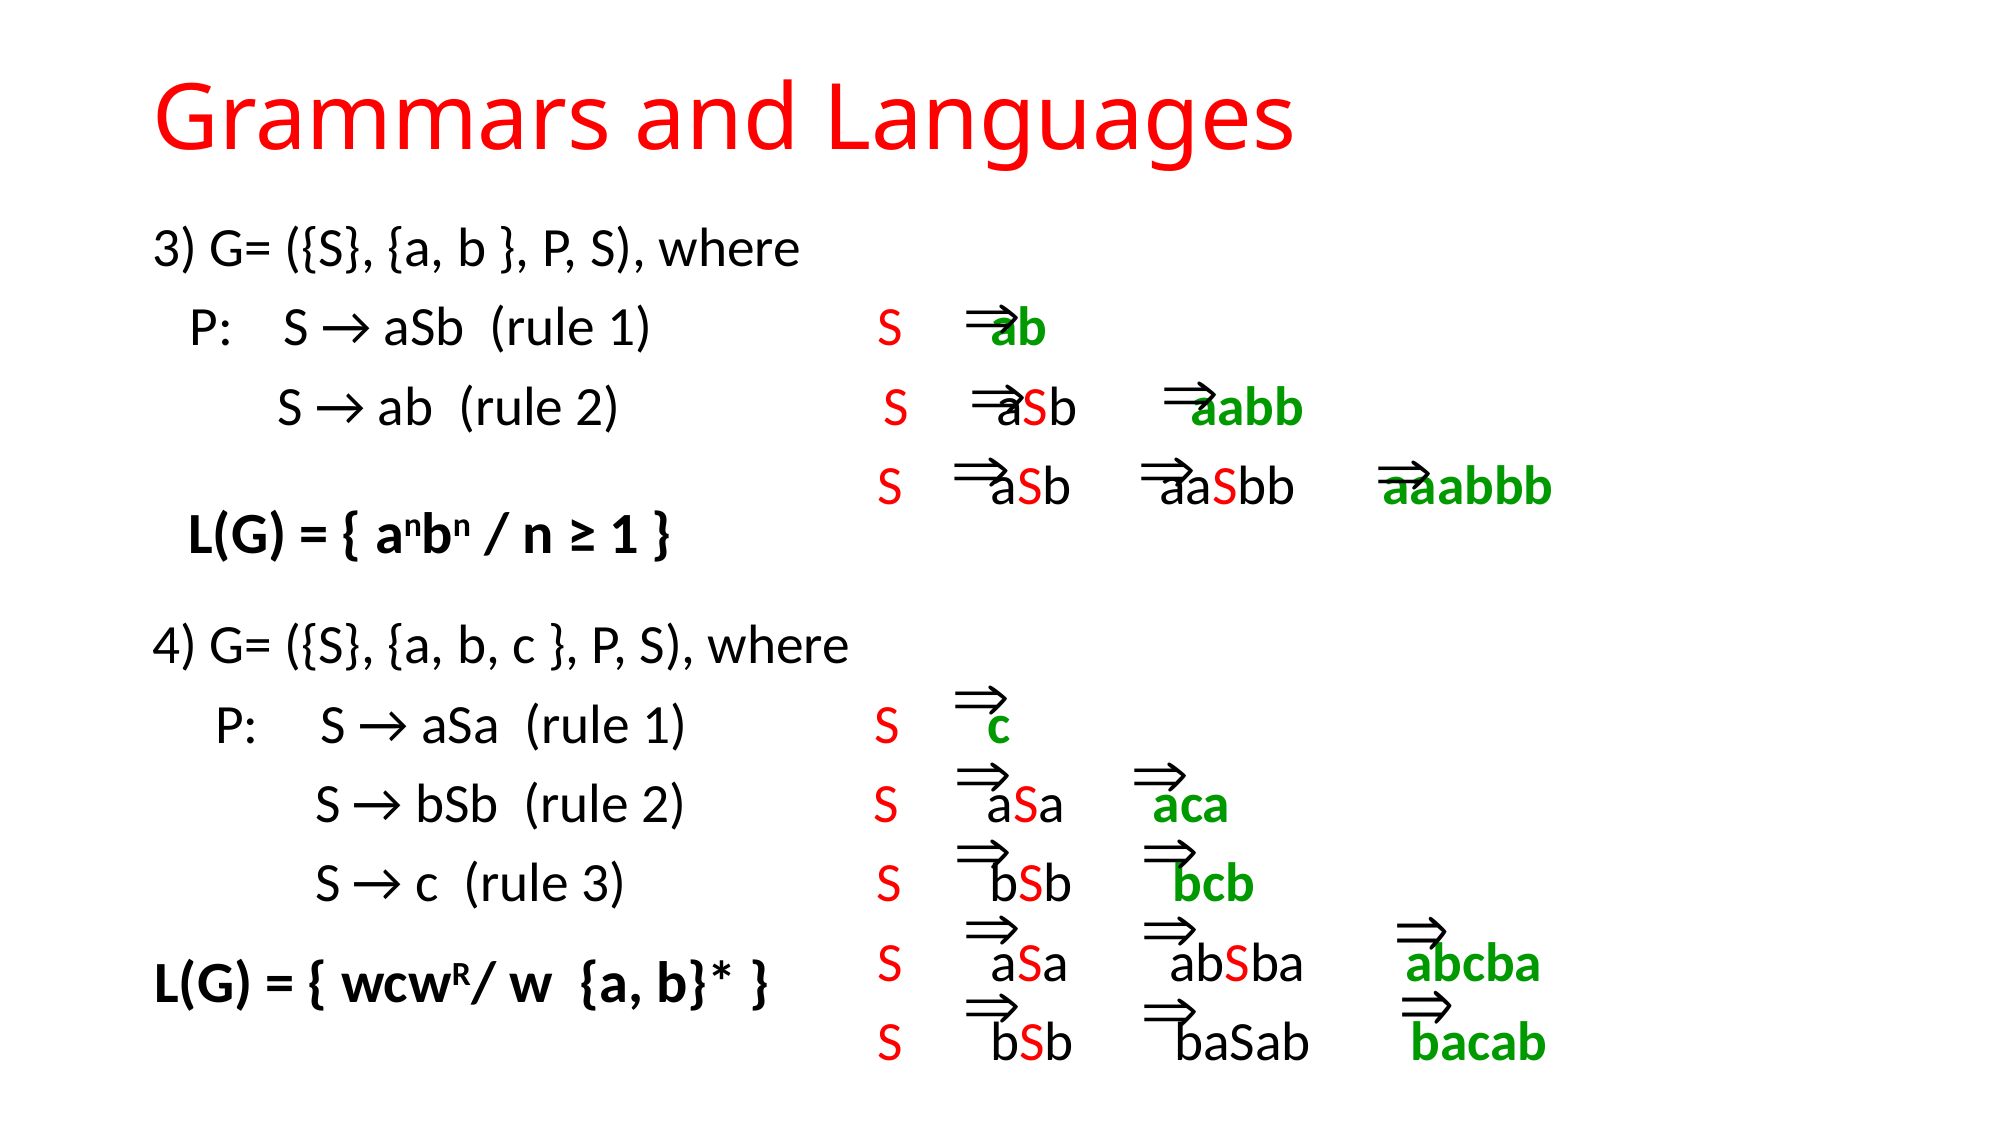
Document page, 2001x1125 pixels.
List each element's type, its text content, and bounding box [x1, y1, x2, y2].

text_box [944, 744, 1038, 818]
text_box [953, 285, 1047, 359]
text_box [1151, 362, 1245, 436]
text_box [1121, 744, 1215, 818]
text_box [1365, 441, 1459, 515]
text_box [953, 896, 1047, 970]
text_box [944, 820, 1038, 894]
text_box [941, 439, 1038, 513]
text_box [942, 666, 1036, 740]
text_box L(G) = { anbn / n ≥ 1 } [173, 488, 935, 573]
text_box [1390, 969, 1479, 1053]
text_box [1131, 820, 1225, 894]
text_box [1128, 439, 1222, 513]
title Grammars and Languages [137, 59, 1863, 180]
list 3) G= ({S}, {a, b }, P, S), where P: S → aSb (rule 1) S ab S → ab (rule 2) S aSb aabb S aSb aaSbb aaabbb 4) G= ({S}, {a, b, c }, P, S), where P: S → aSa (rule 1) S c S → bSb (rule 2) S aSa aca S → c (rule 3) S bSb bcb S aSa abSba abcba S bSb baSab bacab [137, 211, 1863, 1082]
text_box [959, 365, 1053, 439]
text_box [1385, 895, 1475, 979]
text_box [1131, 897, 1225, 971]
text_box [1131, 979, 1225, 1053]
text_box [953, 974, 1047, 1048]
